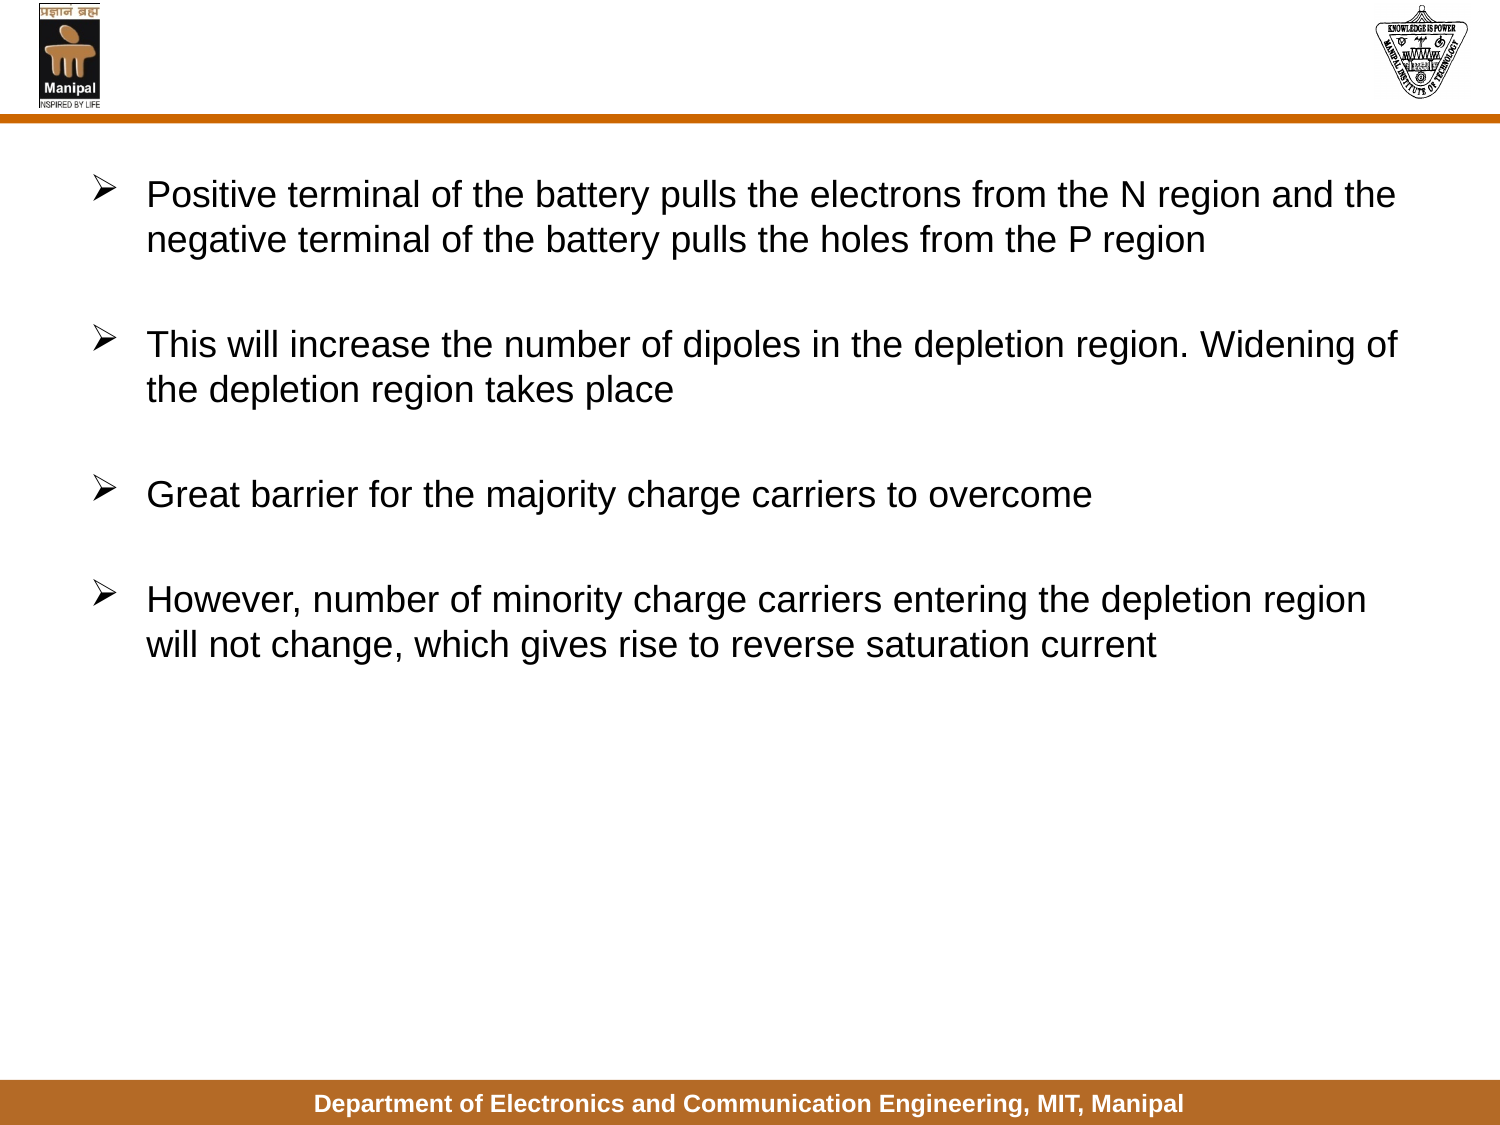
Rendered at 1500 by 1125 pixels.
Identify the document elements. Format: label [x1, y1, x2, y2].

picture [39, 3, 100, 108]
